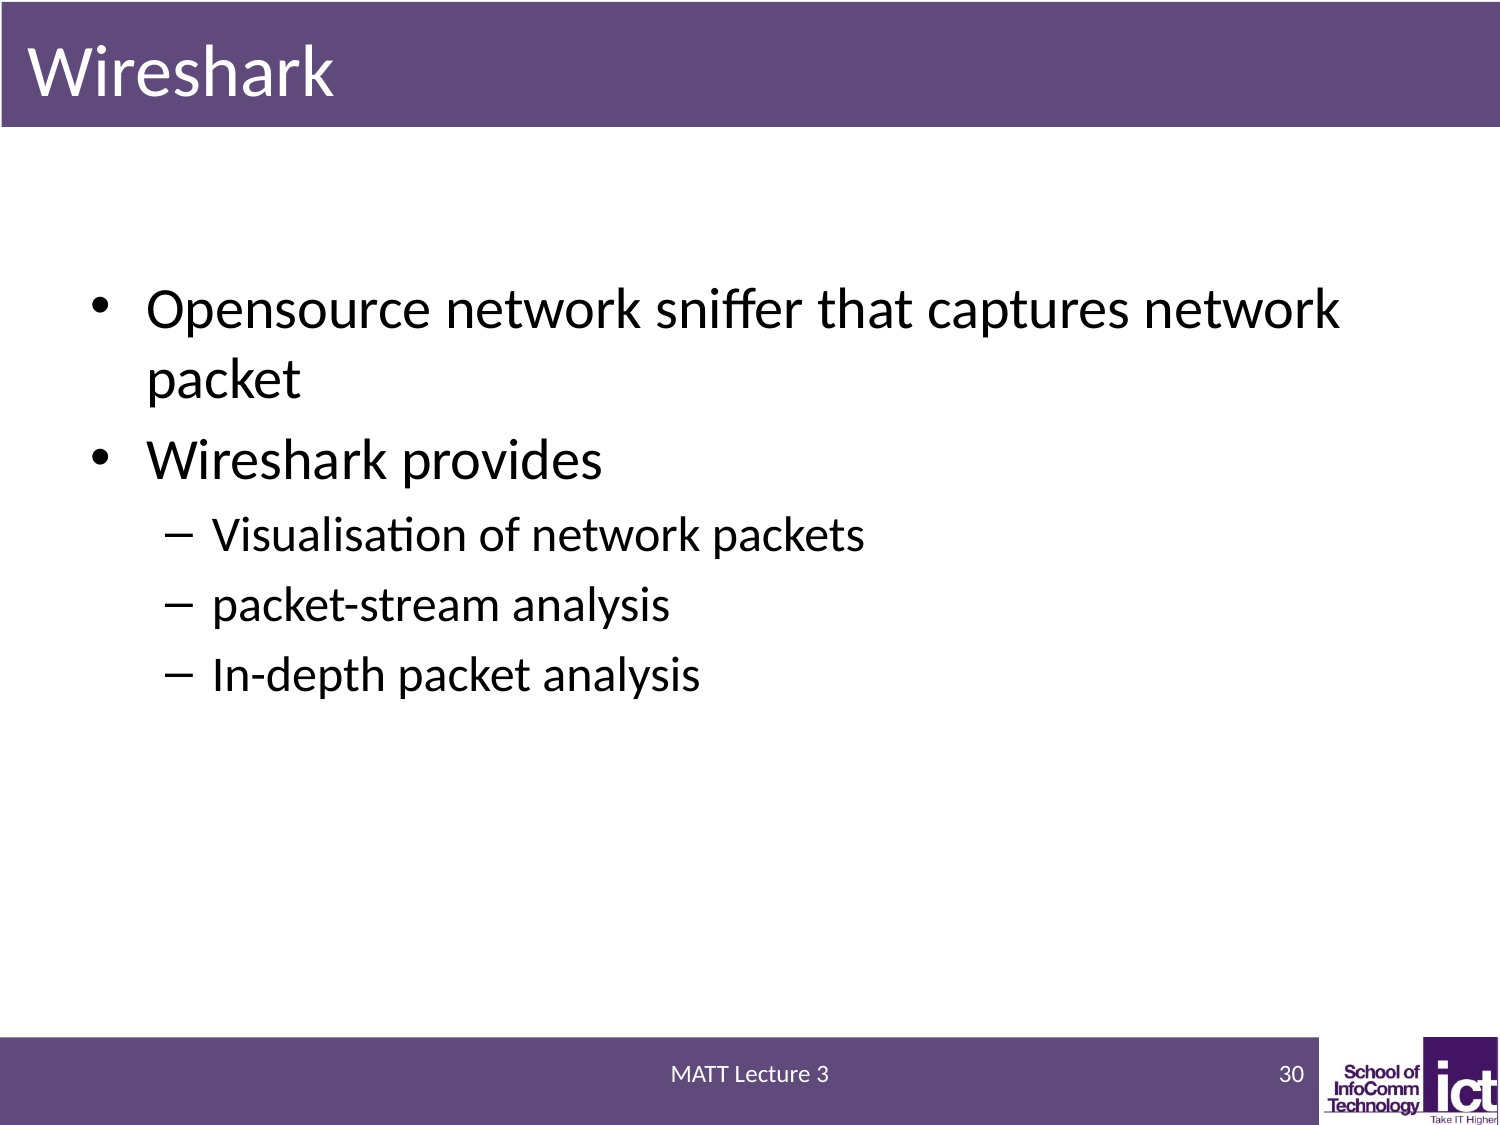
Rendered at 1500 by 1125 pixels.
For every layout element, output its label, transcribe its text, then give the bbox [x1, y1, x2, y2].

picture [1319, 1037, 1497, 1125]
slide_number 30 [1037, 1042, 1320, 1103]
footer MATT Lecture 3 [512, 1042, 988, 1103]
list Opensource network sniffer that captures network packet Wireshark provides Visualisation of network packets packet-stream analysis In-depth packet analysis [75, 262, 1425, 1005]
title Wireshark [12, 13, 1363, 119]
